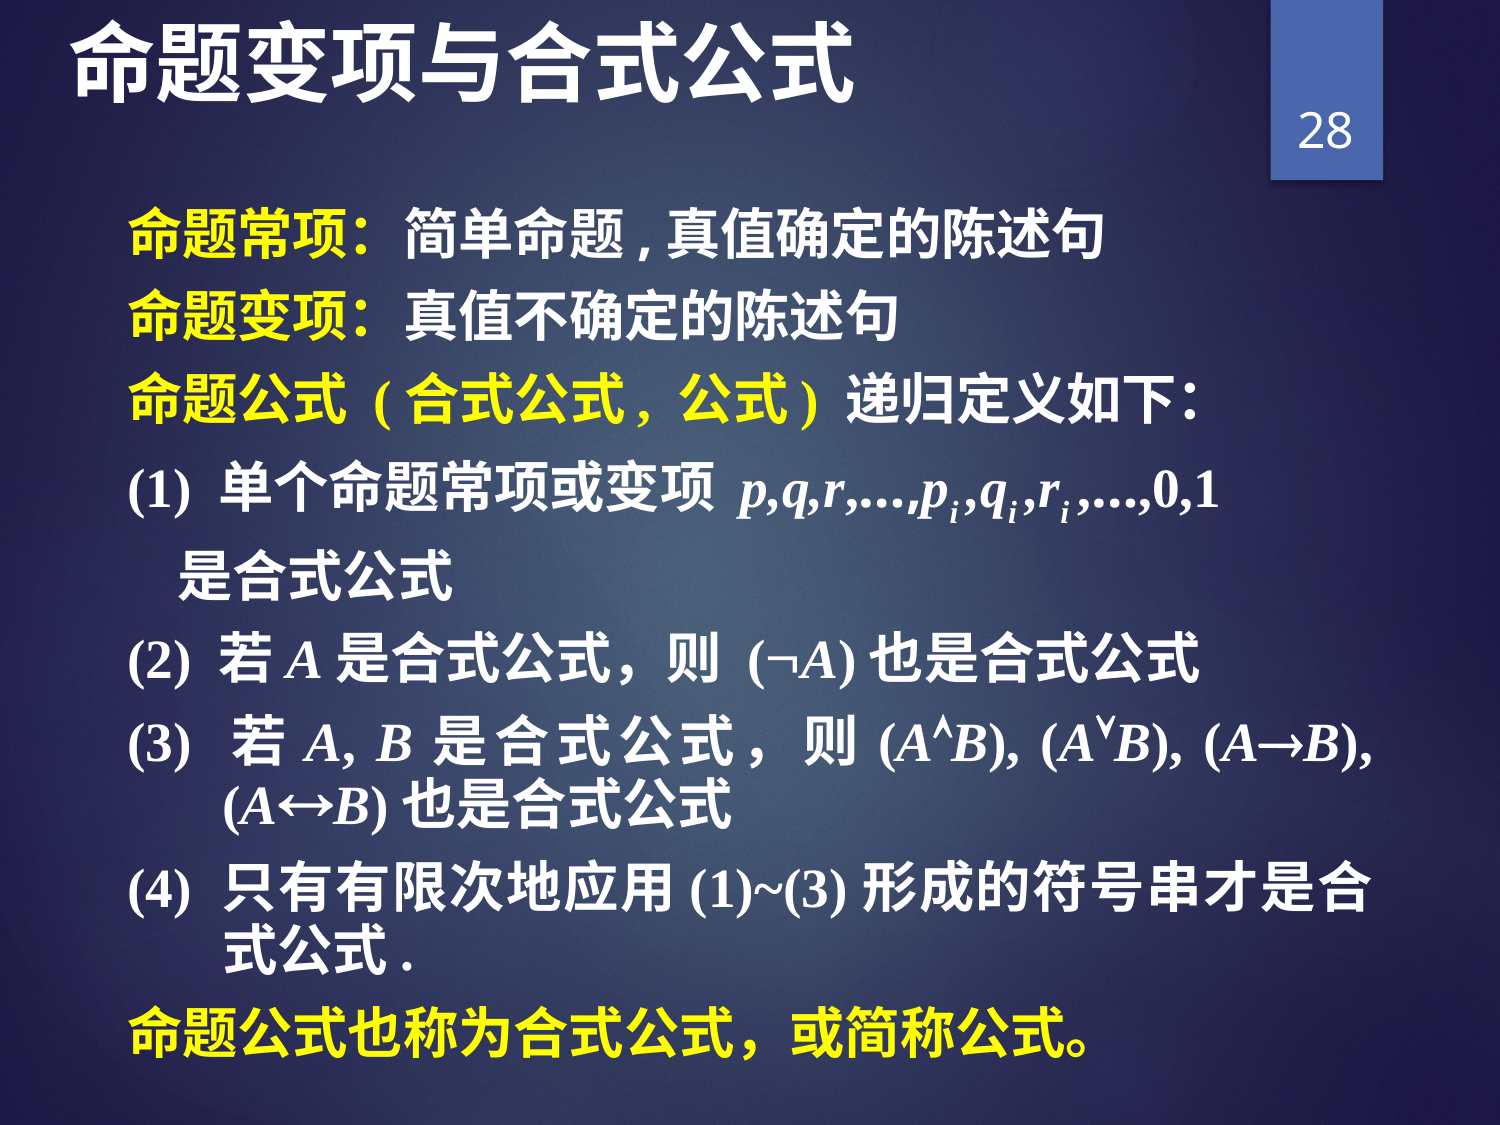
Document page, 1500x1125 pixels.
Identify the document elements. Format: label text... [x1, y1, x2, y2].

slide_number 28 [1273, 48, 1378, 175]
title 命题变项与合式公式 [53, 0, 1366, 101]
list 命题常项：简单命题,真值确定的陈述句 命题变项：真值不确定的陈述句 命题公式 (合式公式, 公式) 递归定义如下： (1) 单个命题常项或变项 p,q,r,…,pi ,qi ,ri ,…,0,1 是合式公式 (2) 若A是合式公式，则 (A)也是合式公式 (3) 若A, B是合式公式，则(AB), (AB), (AB), (AB)也是合式公式 (4) 只有有限次地应用(1)~(3)形成的符号串才是合式公式. 命题公式也称为合式公式，或简称公式。 [112, 196, 1388, 1083]
